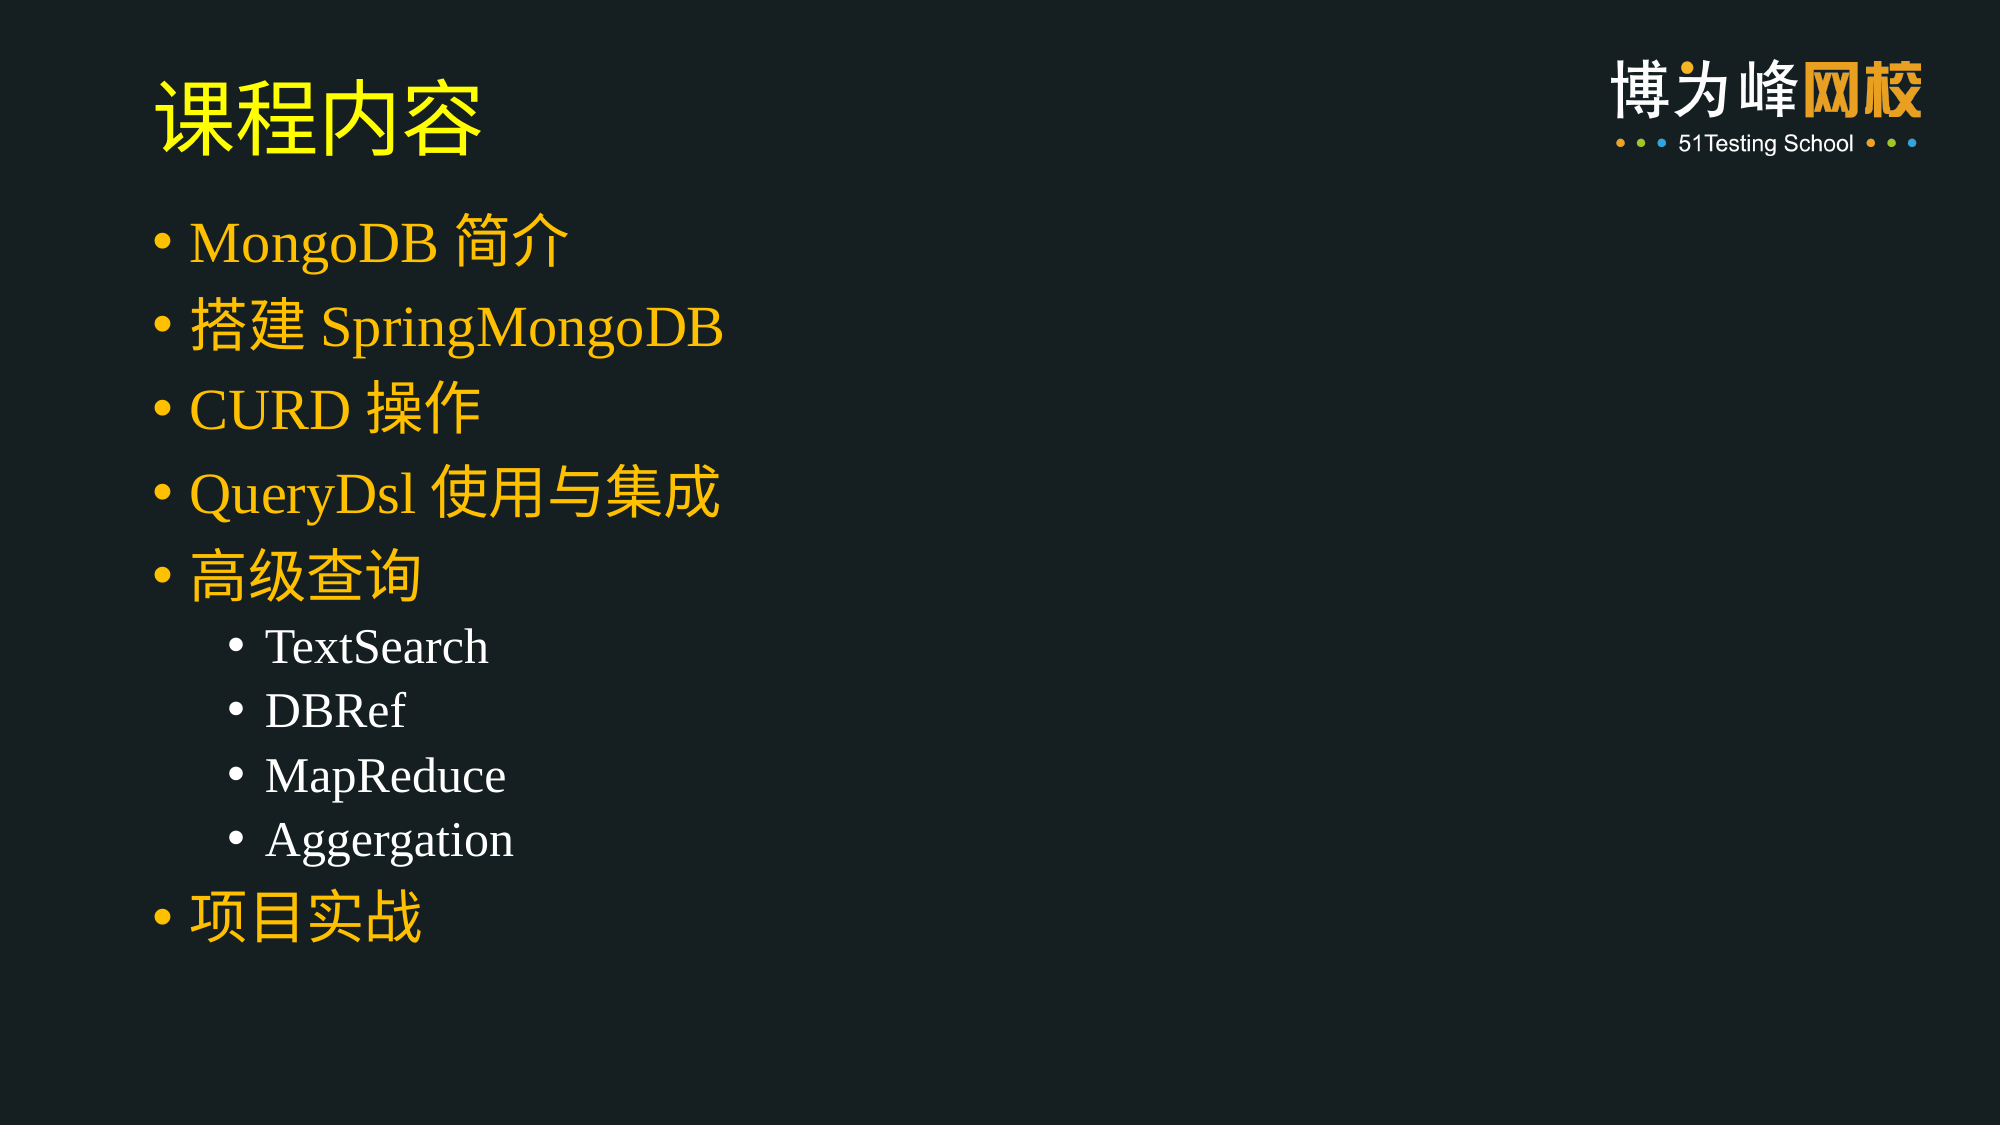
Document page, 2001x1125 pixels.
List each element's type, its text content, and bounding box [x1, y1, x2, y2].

picture [1611, 59, 1921, 156]
title 课程内容 [137, 59, 1593, 186]
list MongoDB简介 搭建SpringMongoDB CURD操作 QueryDsl使用与集成 高级查询 TextSearch DBRef MapReduce Aggergation 项目实战 [137, 204, 1863, 1103]
